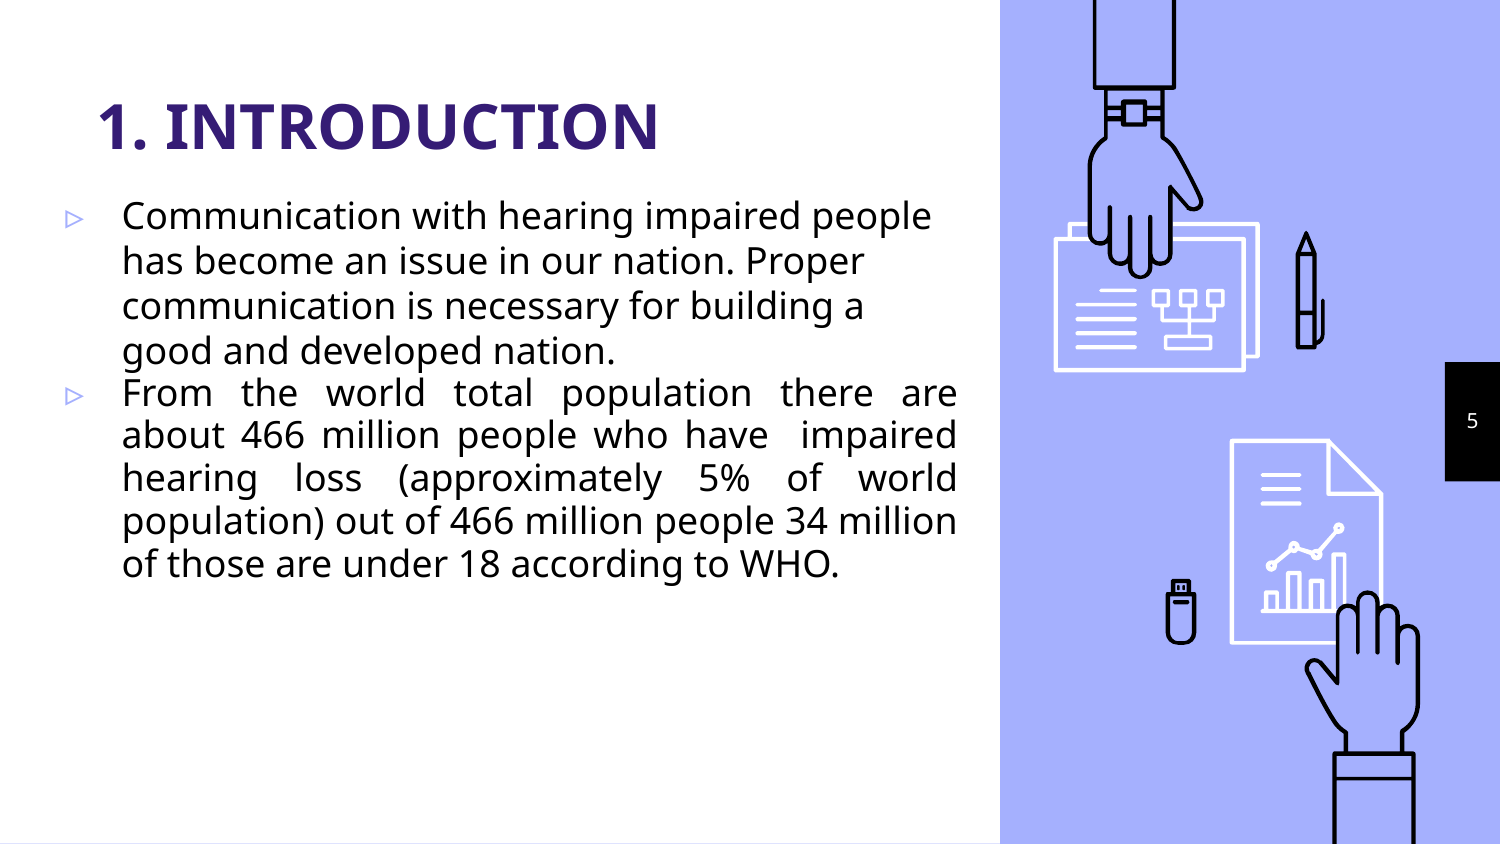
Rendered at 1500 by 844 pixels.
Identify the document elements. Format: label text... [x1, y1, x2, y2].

title INTRODUCTION [75, 57, 802, 177]
list Communication with hearing impaired people has become an issue in our nation. Proper communication is necessary for building a good and developed nation. From the world total population there are about 466 million people who have impaired hearing loss (approximately 5% of world population) out of 466 million people 34 million of those are under 18 according to WHO. [31, 177, 974, 794]
slide_number ‹#› [1444, 362, 1500, 482]
